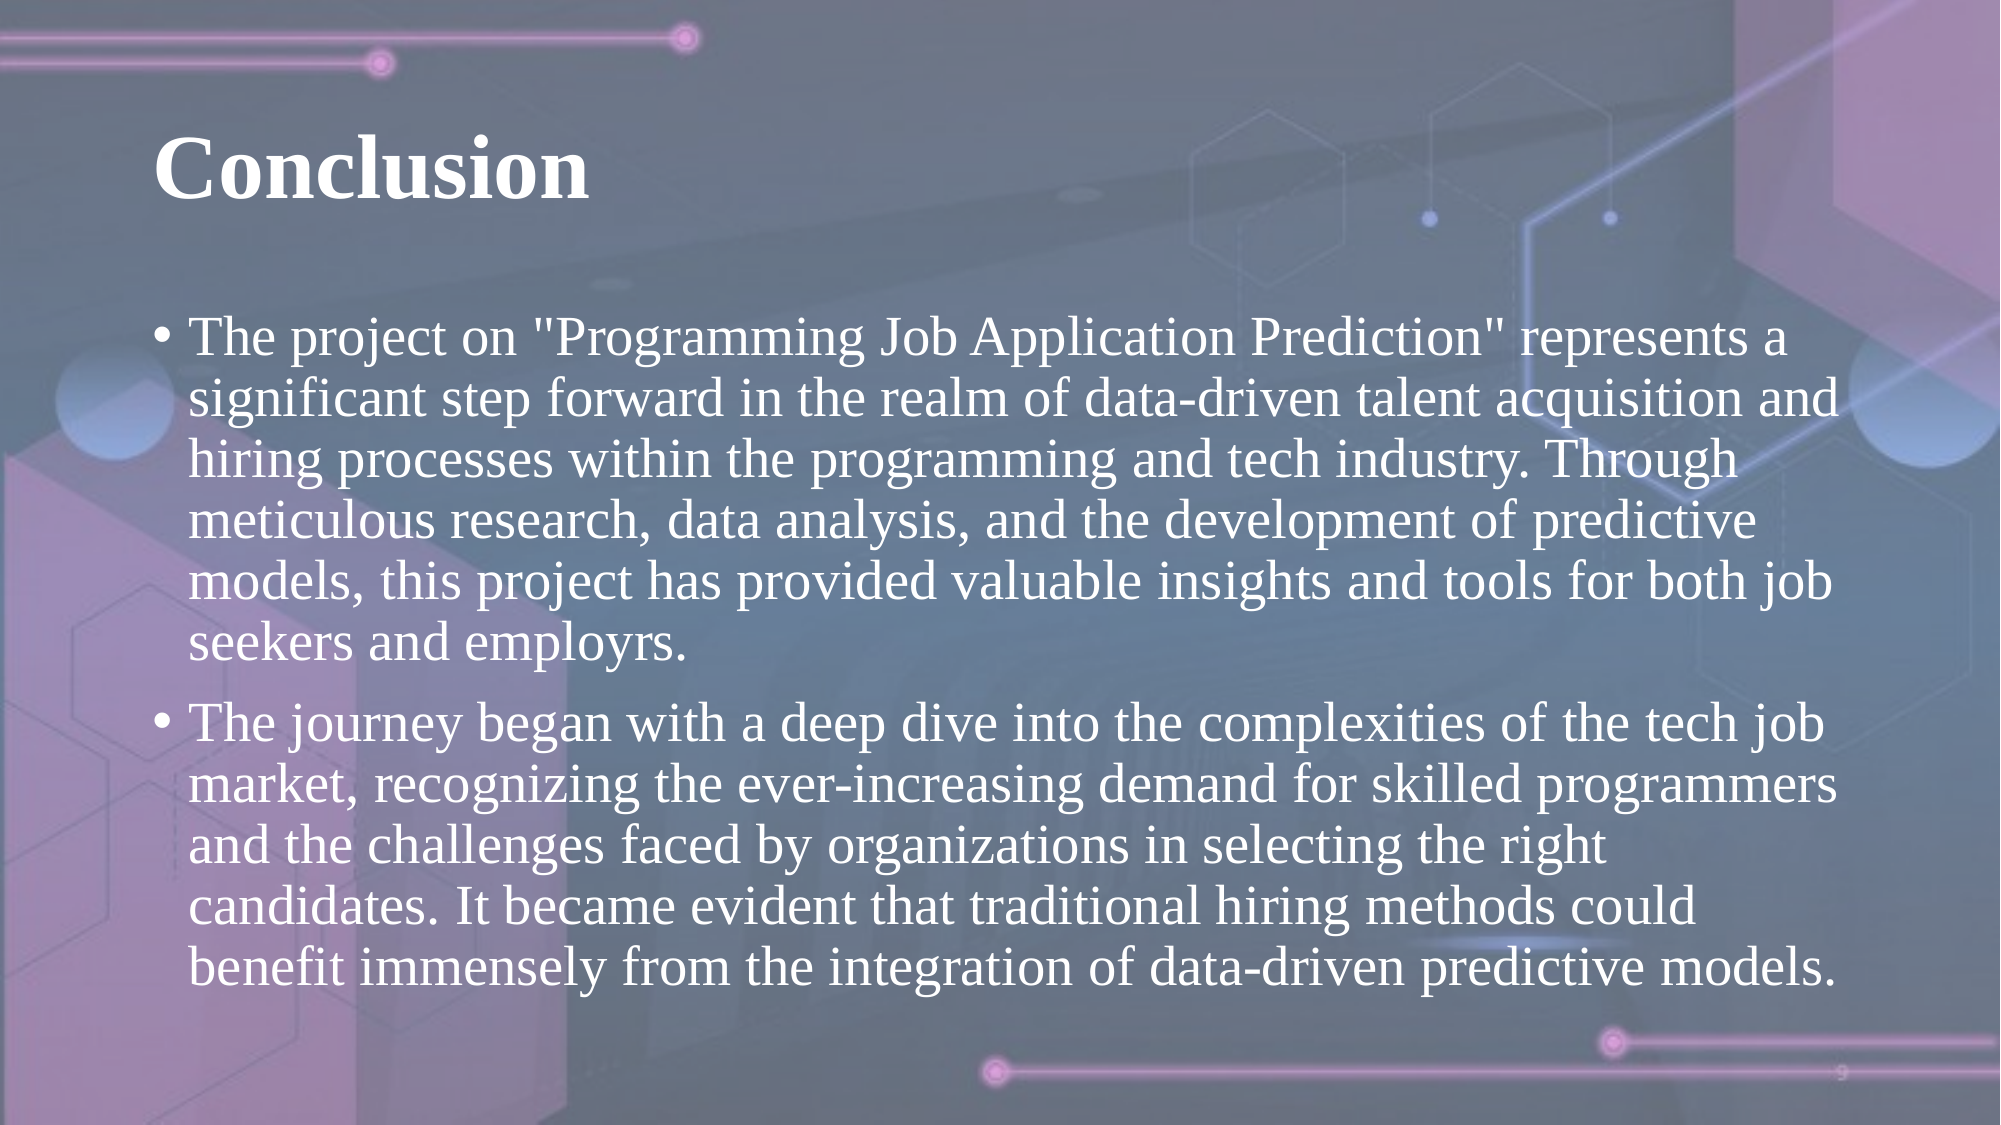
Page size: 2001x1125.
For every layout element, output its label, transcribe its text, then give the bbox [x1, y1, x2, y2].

list The project on "Programming Job Application Prediction" represents a significant step forward in the realm of data-driven talent acquisition and hiring processes within the programming and tech industry. Through meticulous research, data analysis, and the development of predictive models, this project has provided valuable insights and tools for both job seekers and employrs. The journey began with a deep dive into the complexities of the tech job market, recognizing the ever-increasing demand for skilled programmers and the challenges faced by organizations in selecting the right candidates. It became evident that traditional hiring methods could benefit immensely from the integration of data-driven predictive models. [137, 299, 1863, 1014]
title Conclusion [137, 59, 1863, 278]
